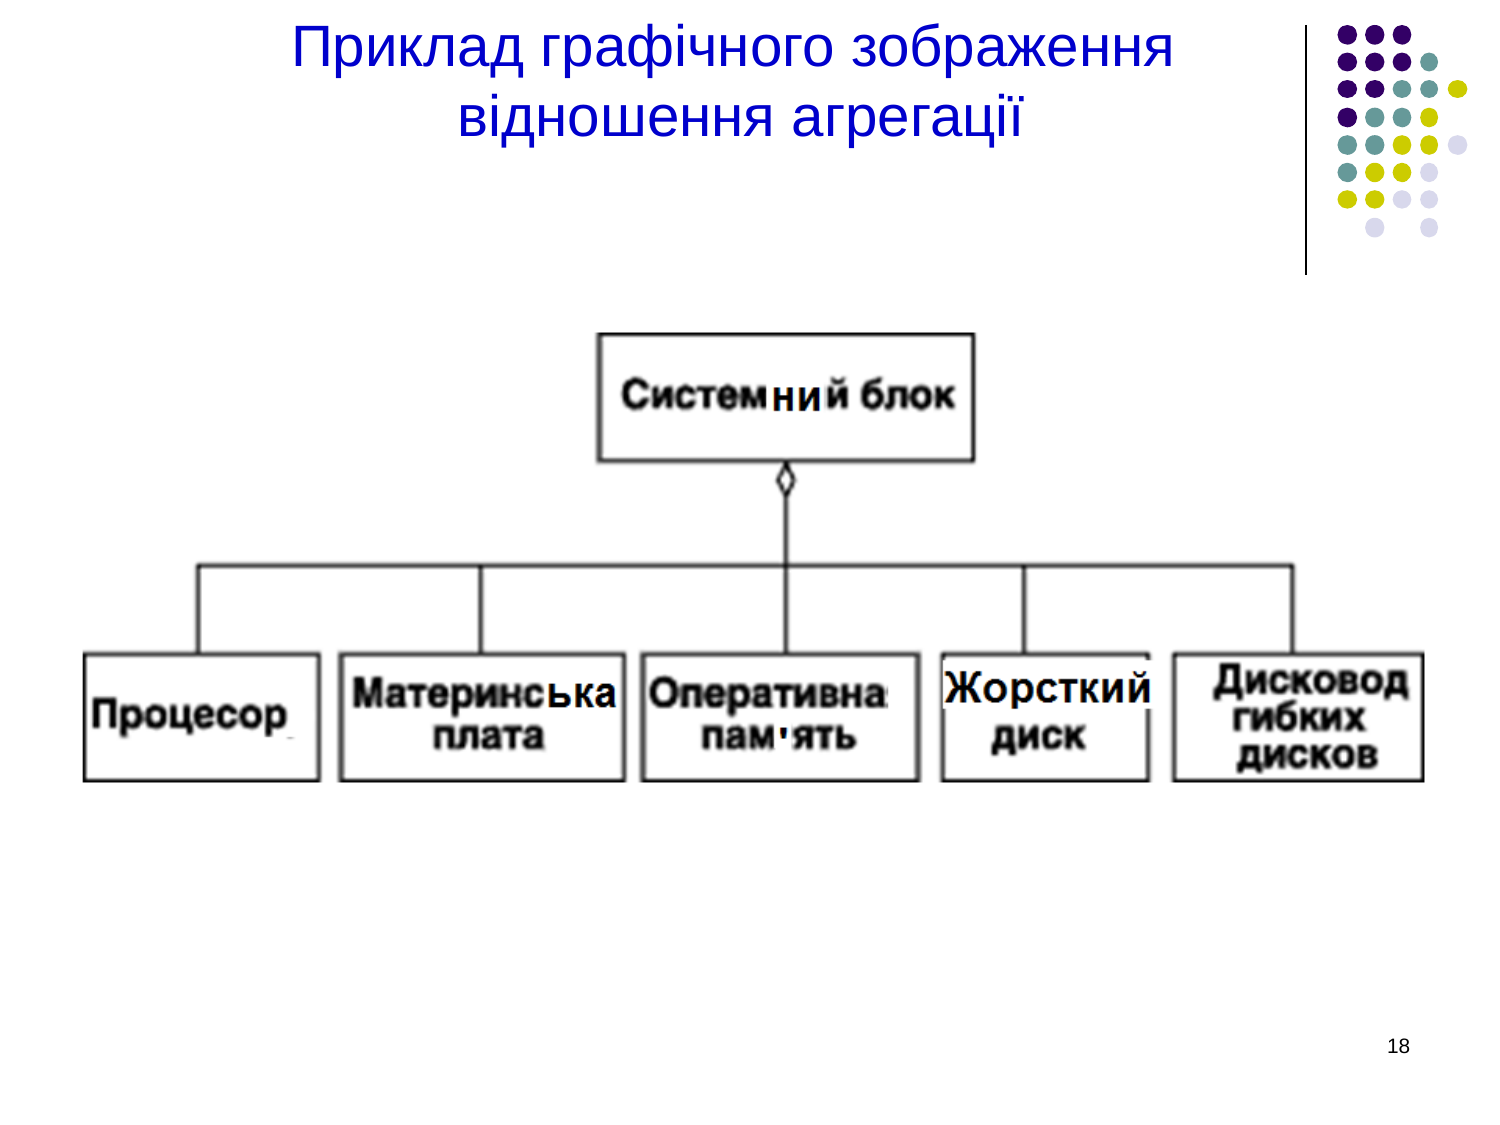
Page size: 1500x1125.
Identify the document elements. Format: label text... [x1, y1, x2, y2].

slide_number ‹#› [1074, 1025, 1425, 1100]
picture [69, 325, 1431, 800]
text_box Приклад графічного зображення відношення агрегації [270, 0, 1197, 157]
